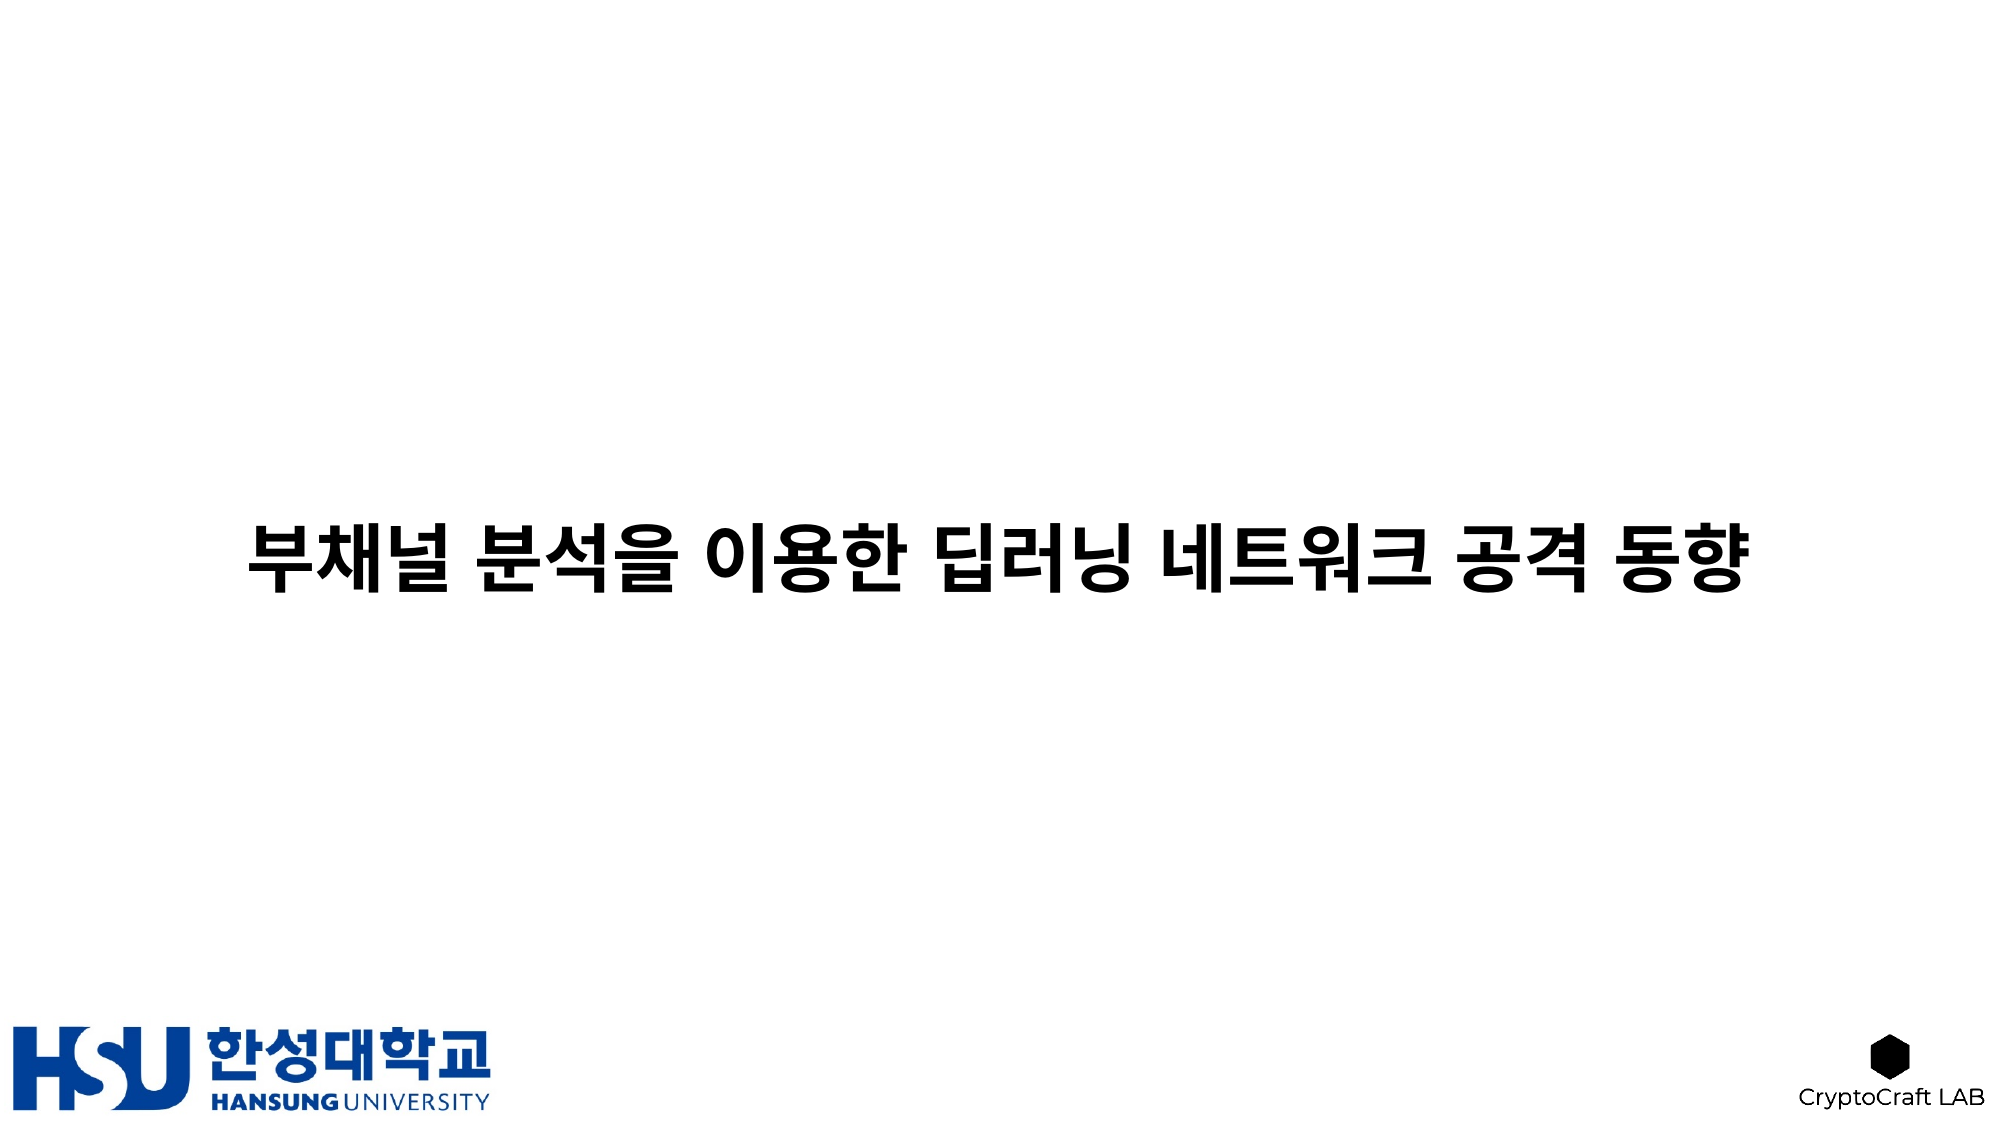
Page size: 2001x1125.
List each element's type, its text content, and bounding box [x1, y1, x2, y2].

title 부채널 분석을 이용한 딥러닝 네트워크 공격 동향 [0, 366, 2000, 759]
picture [1784, 1019, 2000, 1125]
picture [4, 1016, 501, 1122]
